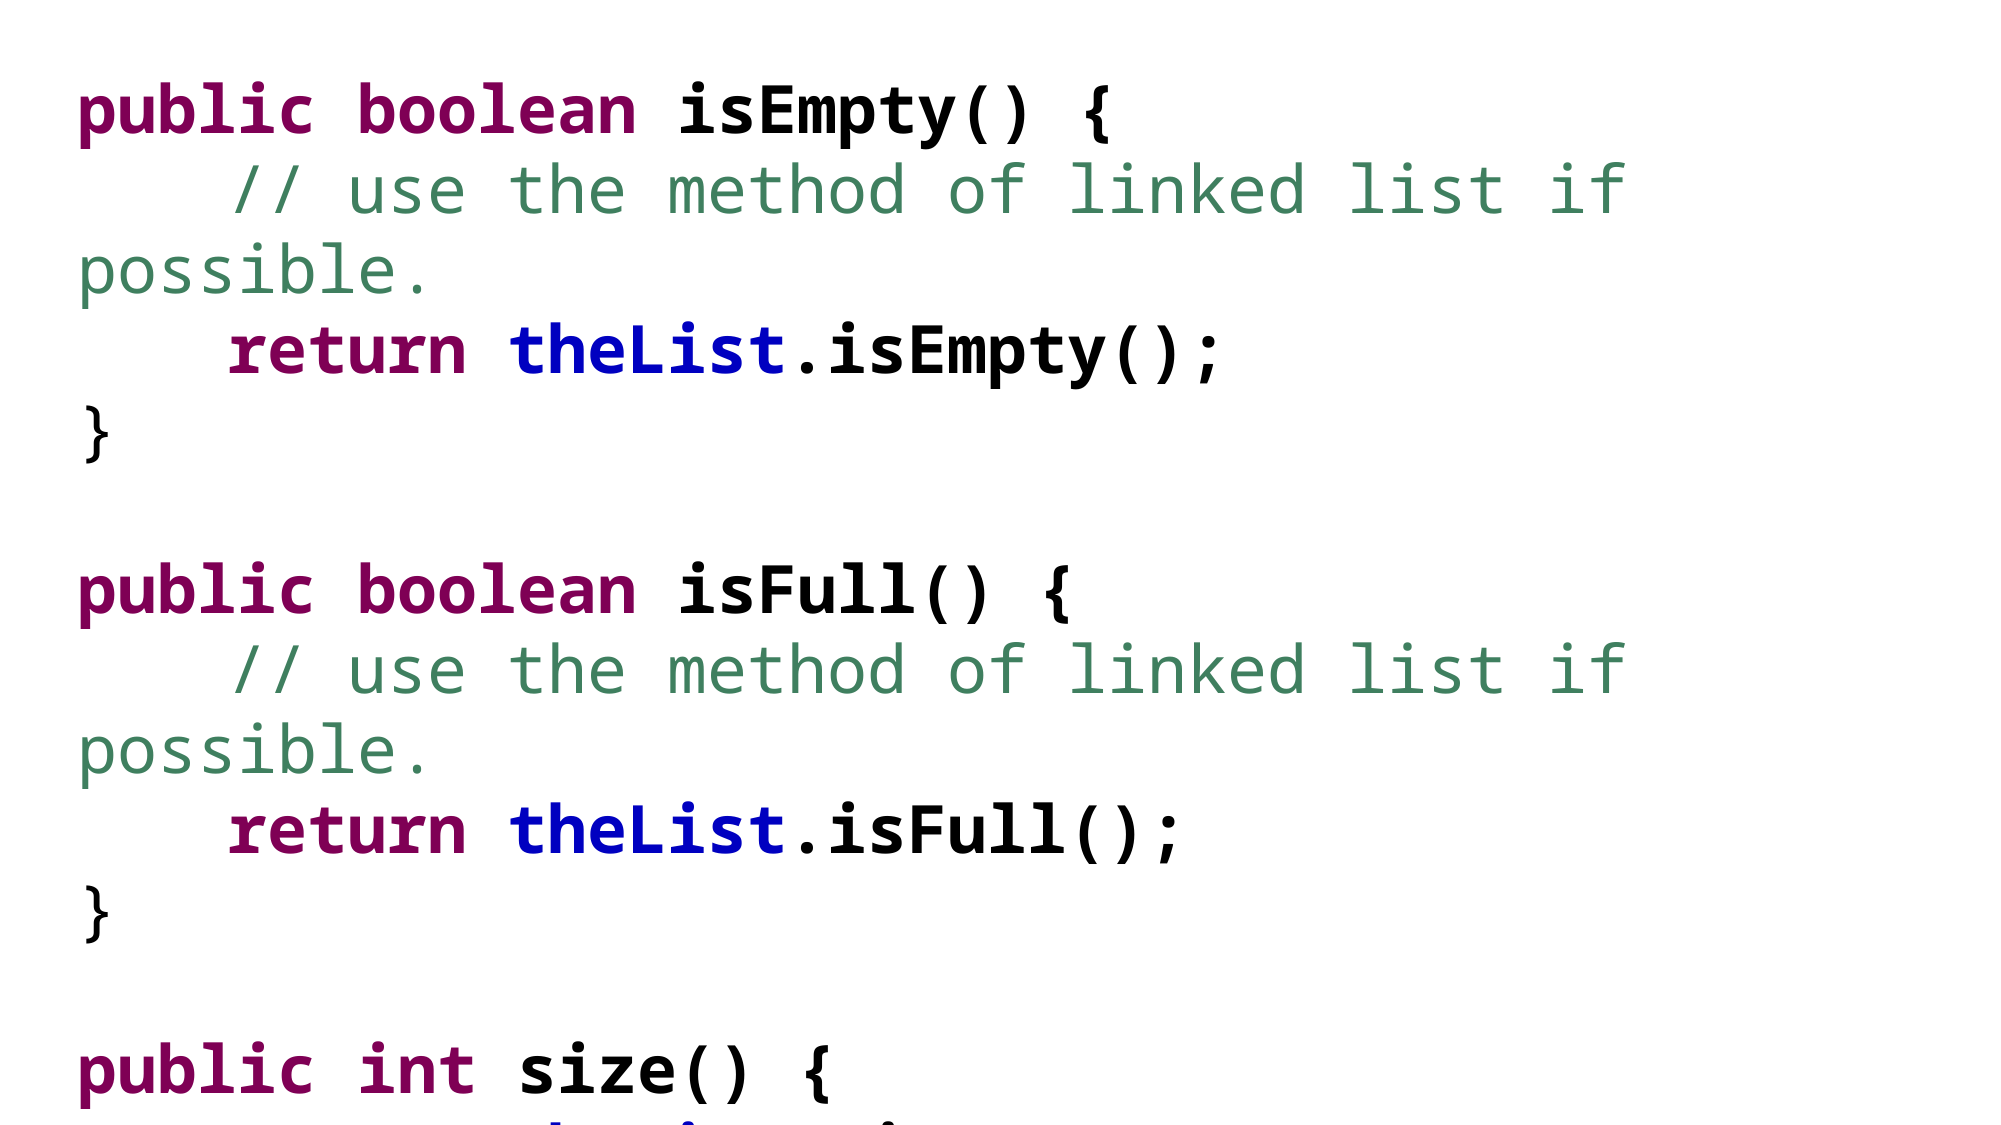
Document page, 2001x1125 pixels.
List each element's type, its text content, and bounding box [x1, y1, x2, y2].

text_box public boolean isEmpty() { // use the method of linked list if possible. return theList.isEmpty(); } public boolean isFull() { // use the method of linked list if possible. return theList.isFull(); } public int size() { return theList.size(); } [62, 59, 2000, 1125]
